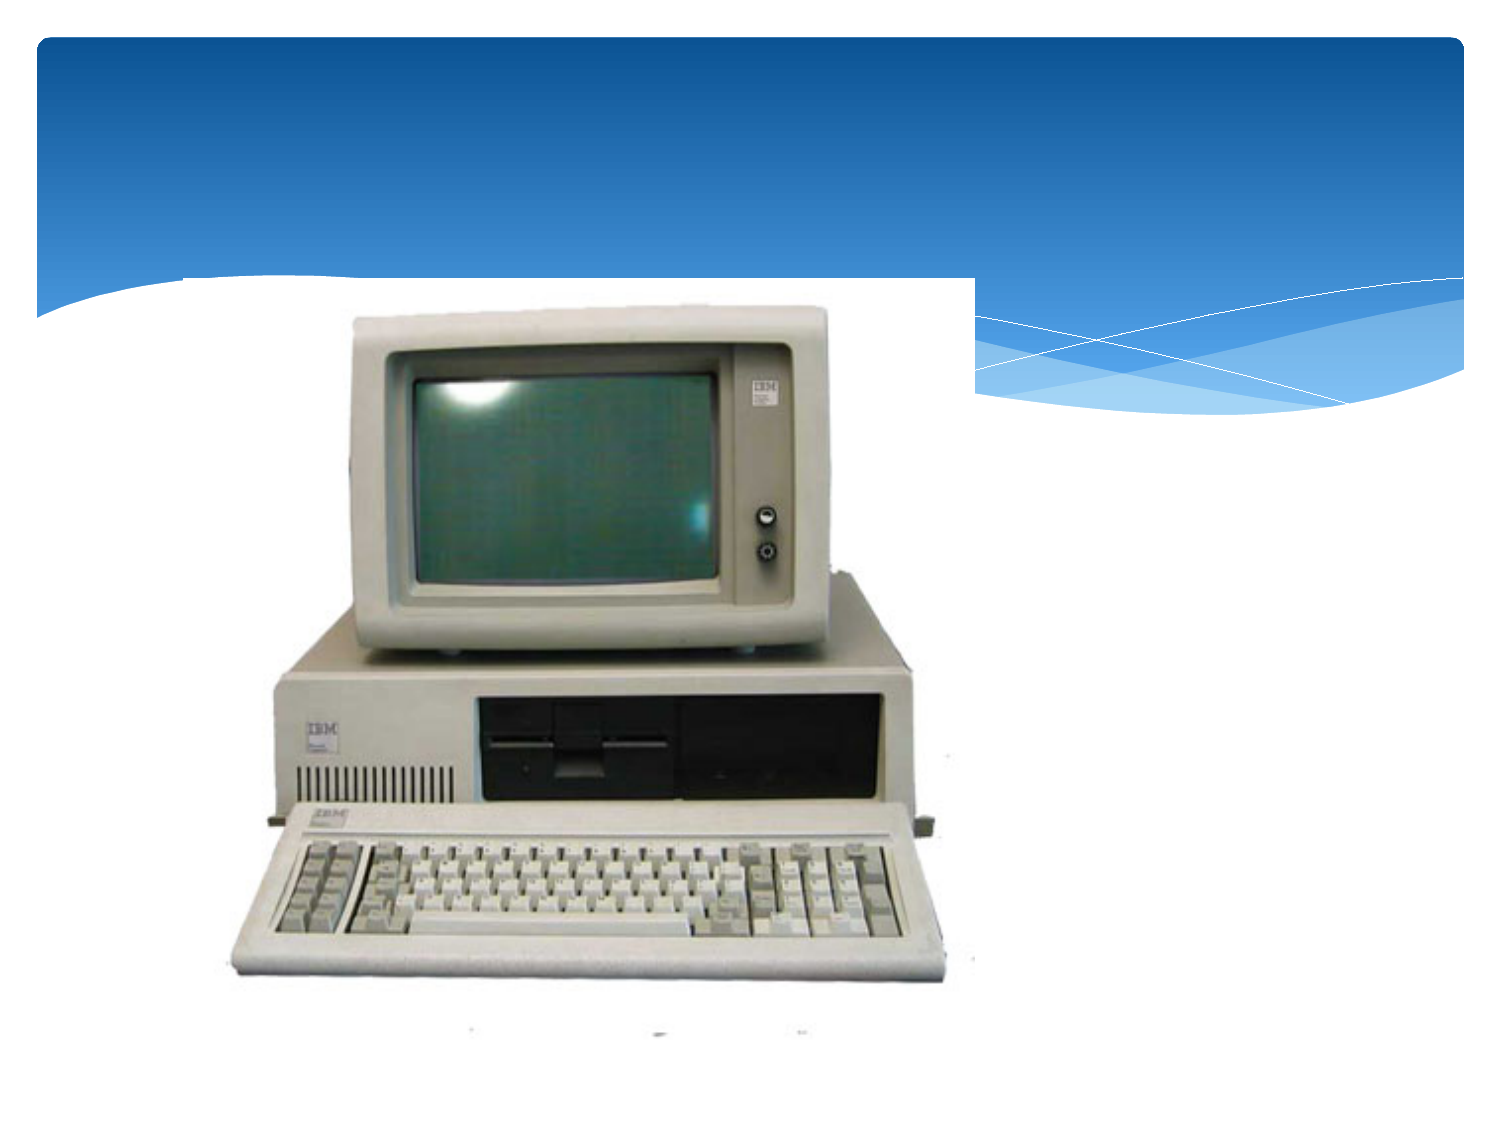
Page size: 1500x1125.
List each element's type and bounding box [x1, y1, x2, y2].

list [182, 278, 975, 1045]
